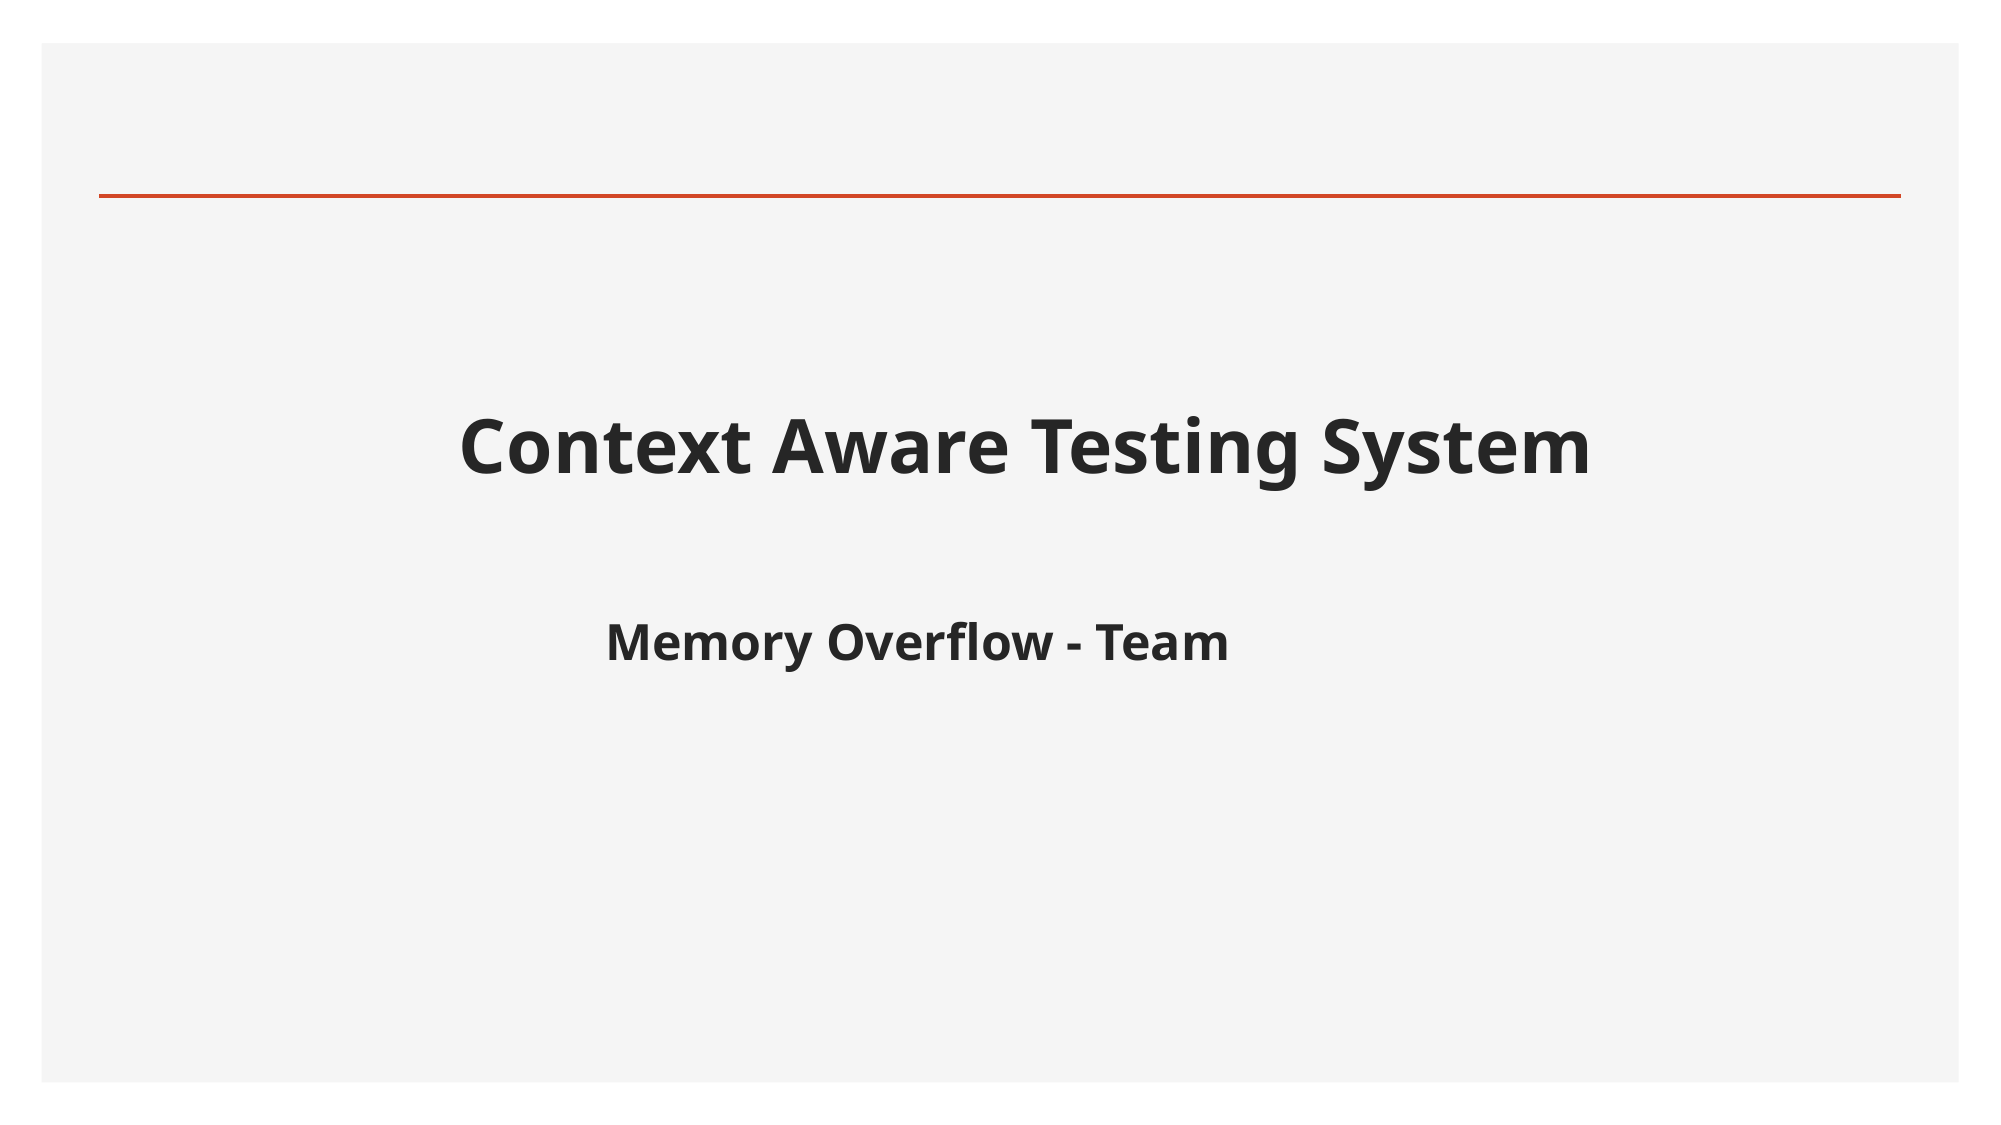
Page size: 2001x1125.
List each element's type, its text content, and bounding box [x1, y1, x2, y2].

text_box Memory Overflow - Team [415, 602, 1421, 678]
text_box Context Aware Testing System [410, 390, 1643, 496]
